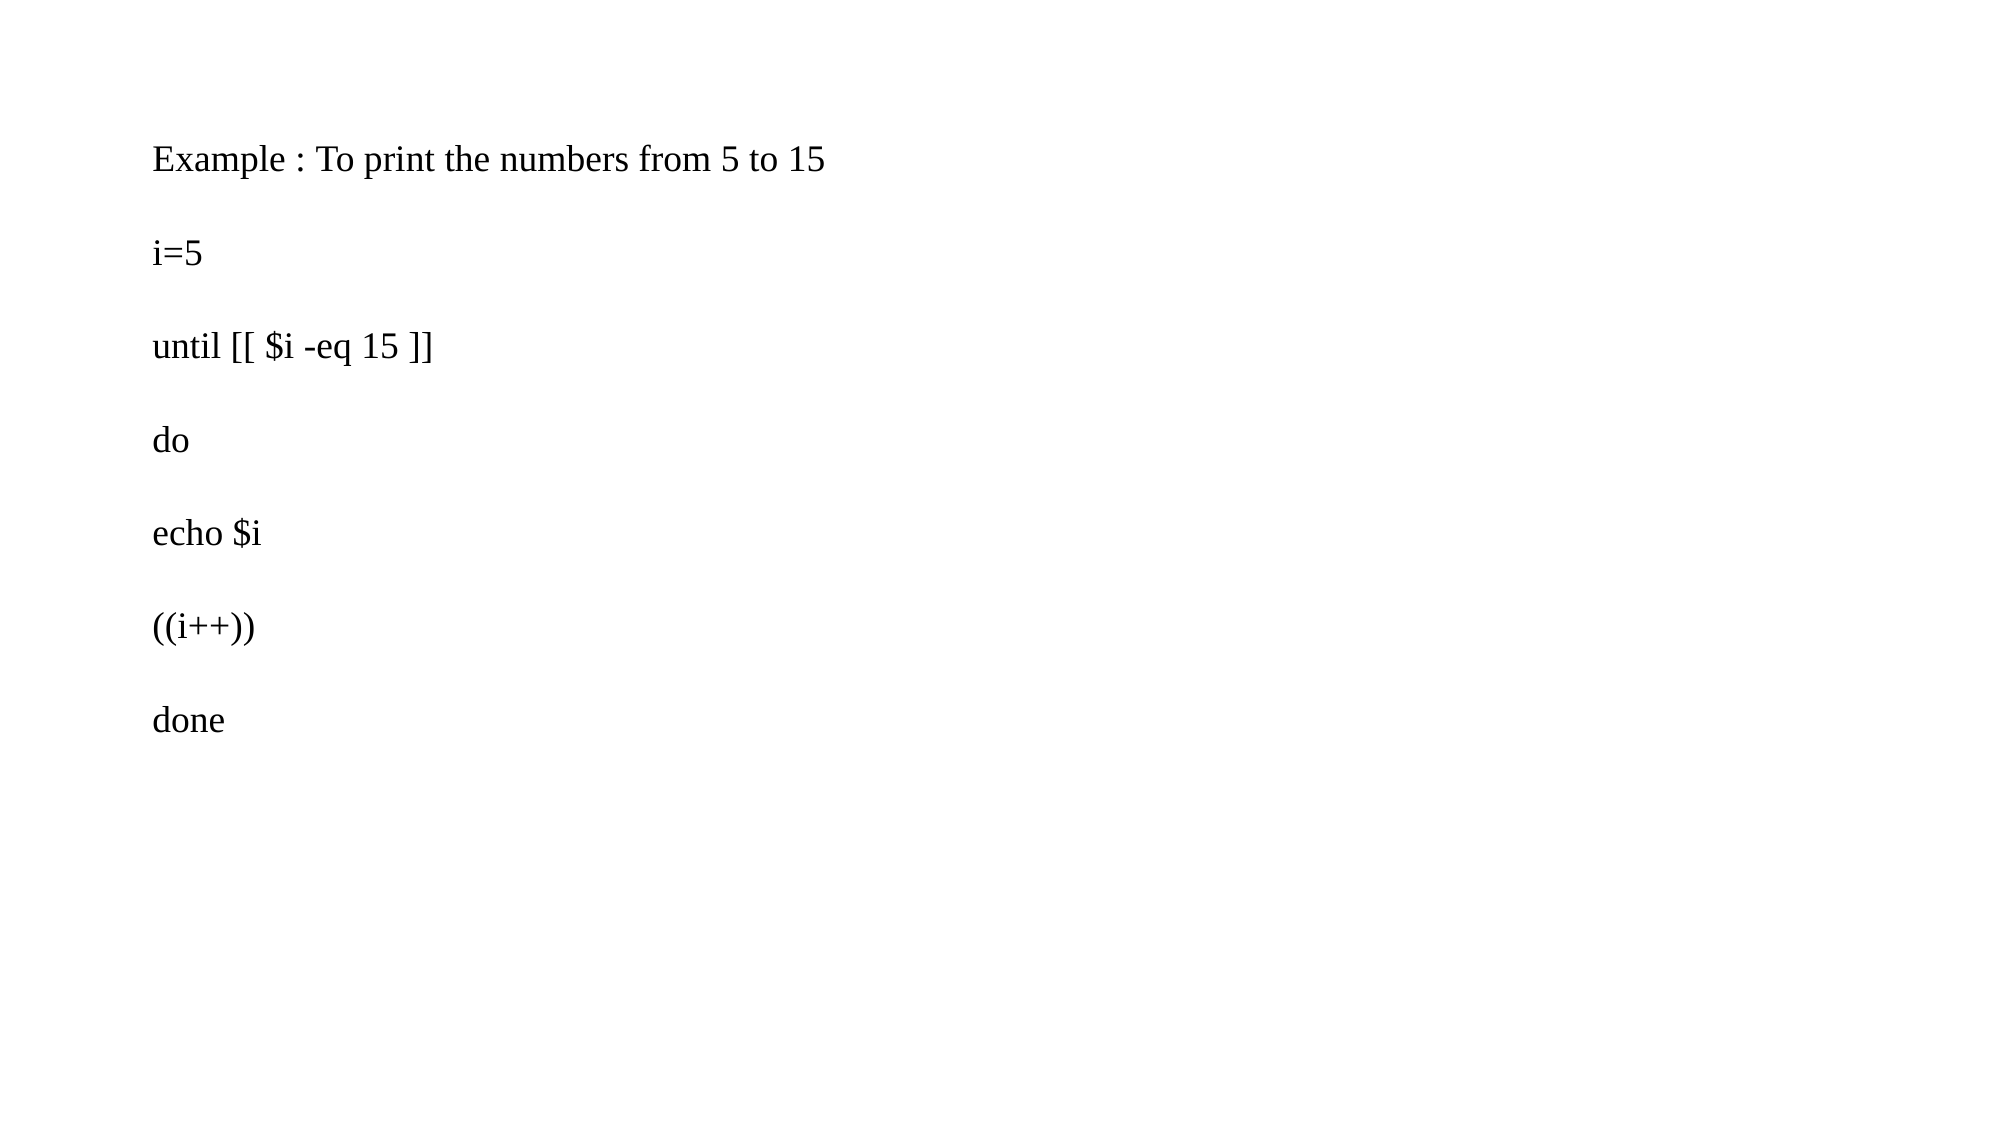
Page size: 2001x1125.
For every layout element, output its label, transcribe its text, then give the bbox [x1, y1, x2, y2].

list Example : To print the numbers from 5 to 15 i=5 until [[ $i -eq 15 ]] do echo $i ((i++)) done [137, 120, 1863, 1014]
